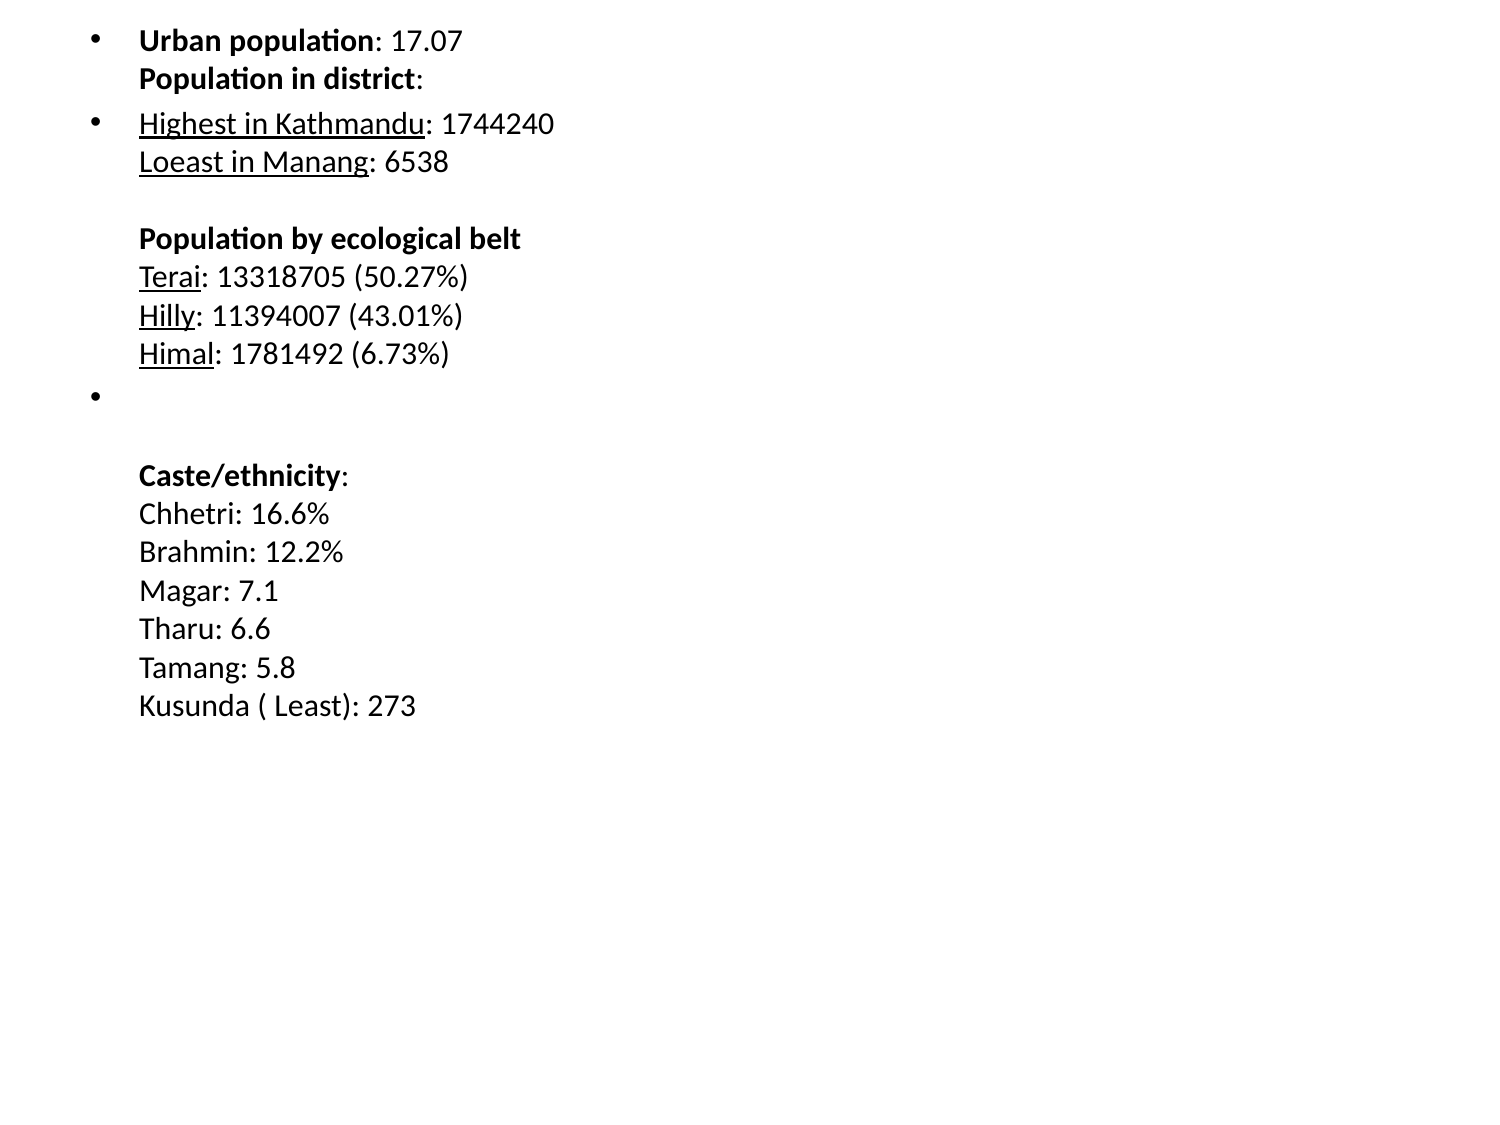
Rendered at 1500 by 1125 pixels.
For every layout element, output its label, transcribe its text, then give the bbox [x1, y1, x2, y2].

list Urban population: 17.07 Population in district: Highest in Kathmandu: 1744240 Loeast in Manang: 6538 Population by ecological belt Terai: 13318705 (50.27%) Hilly: 11394007 (43.01%) Himal: 1781492 (6.73%) Caste/ethnicity: Chhetri: 16.6% Brahmin: 12.2% Magar: 7.1 Tharu: 6.6 Tamang: 5.8 Kusunda ( Least): 273 [75, 11, 1425, 982]
